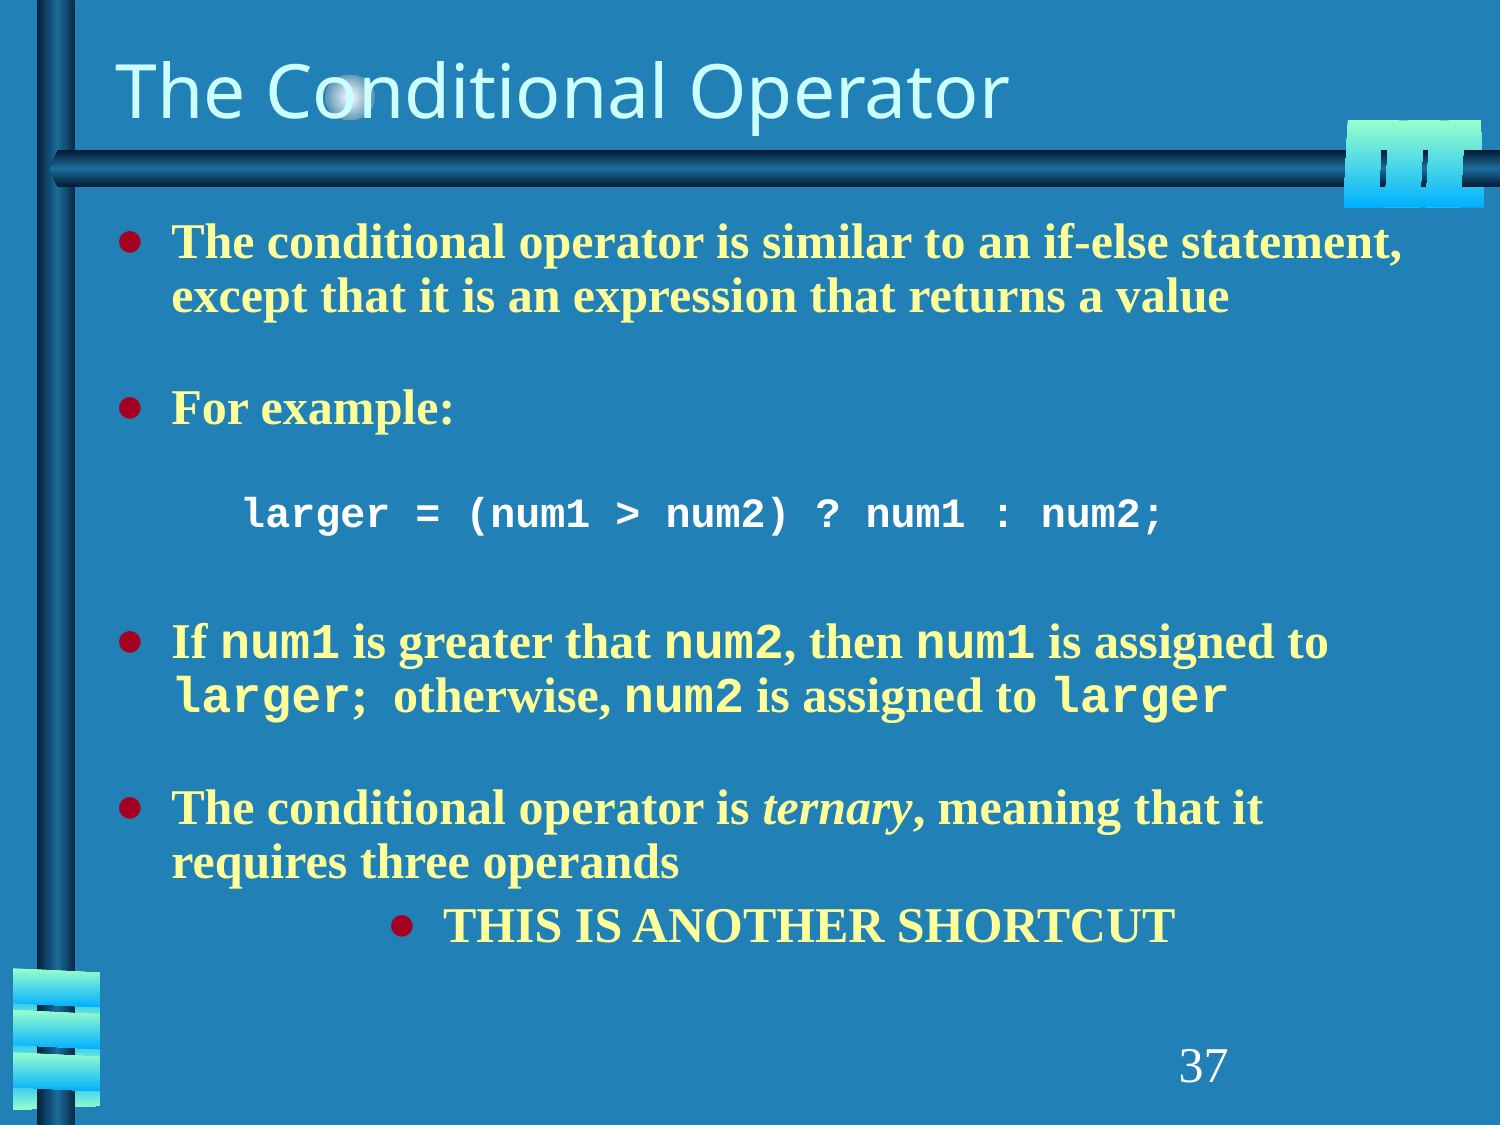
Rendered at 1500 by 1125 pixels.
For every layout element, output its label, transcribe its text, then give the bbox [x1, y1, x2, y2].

title The Conditional Operator [100, 32, 1345, 145]
list The conditional operator is similar to an if-else statement, except that it is an expression that returns a value For example: larger = (num1 > num2) ? num1 : num2; If num1 is greater that num2, then num1 is assigned to larger; otherwise, num2 is assigned to larger The conditional operator is ternary, meaning that it requires three operands THIS IS ANOTHER SHORTCUT [99, 207, 1463, 1013]
slide_number ‹#› [1163, 1025, 1477, 1100]
